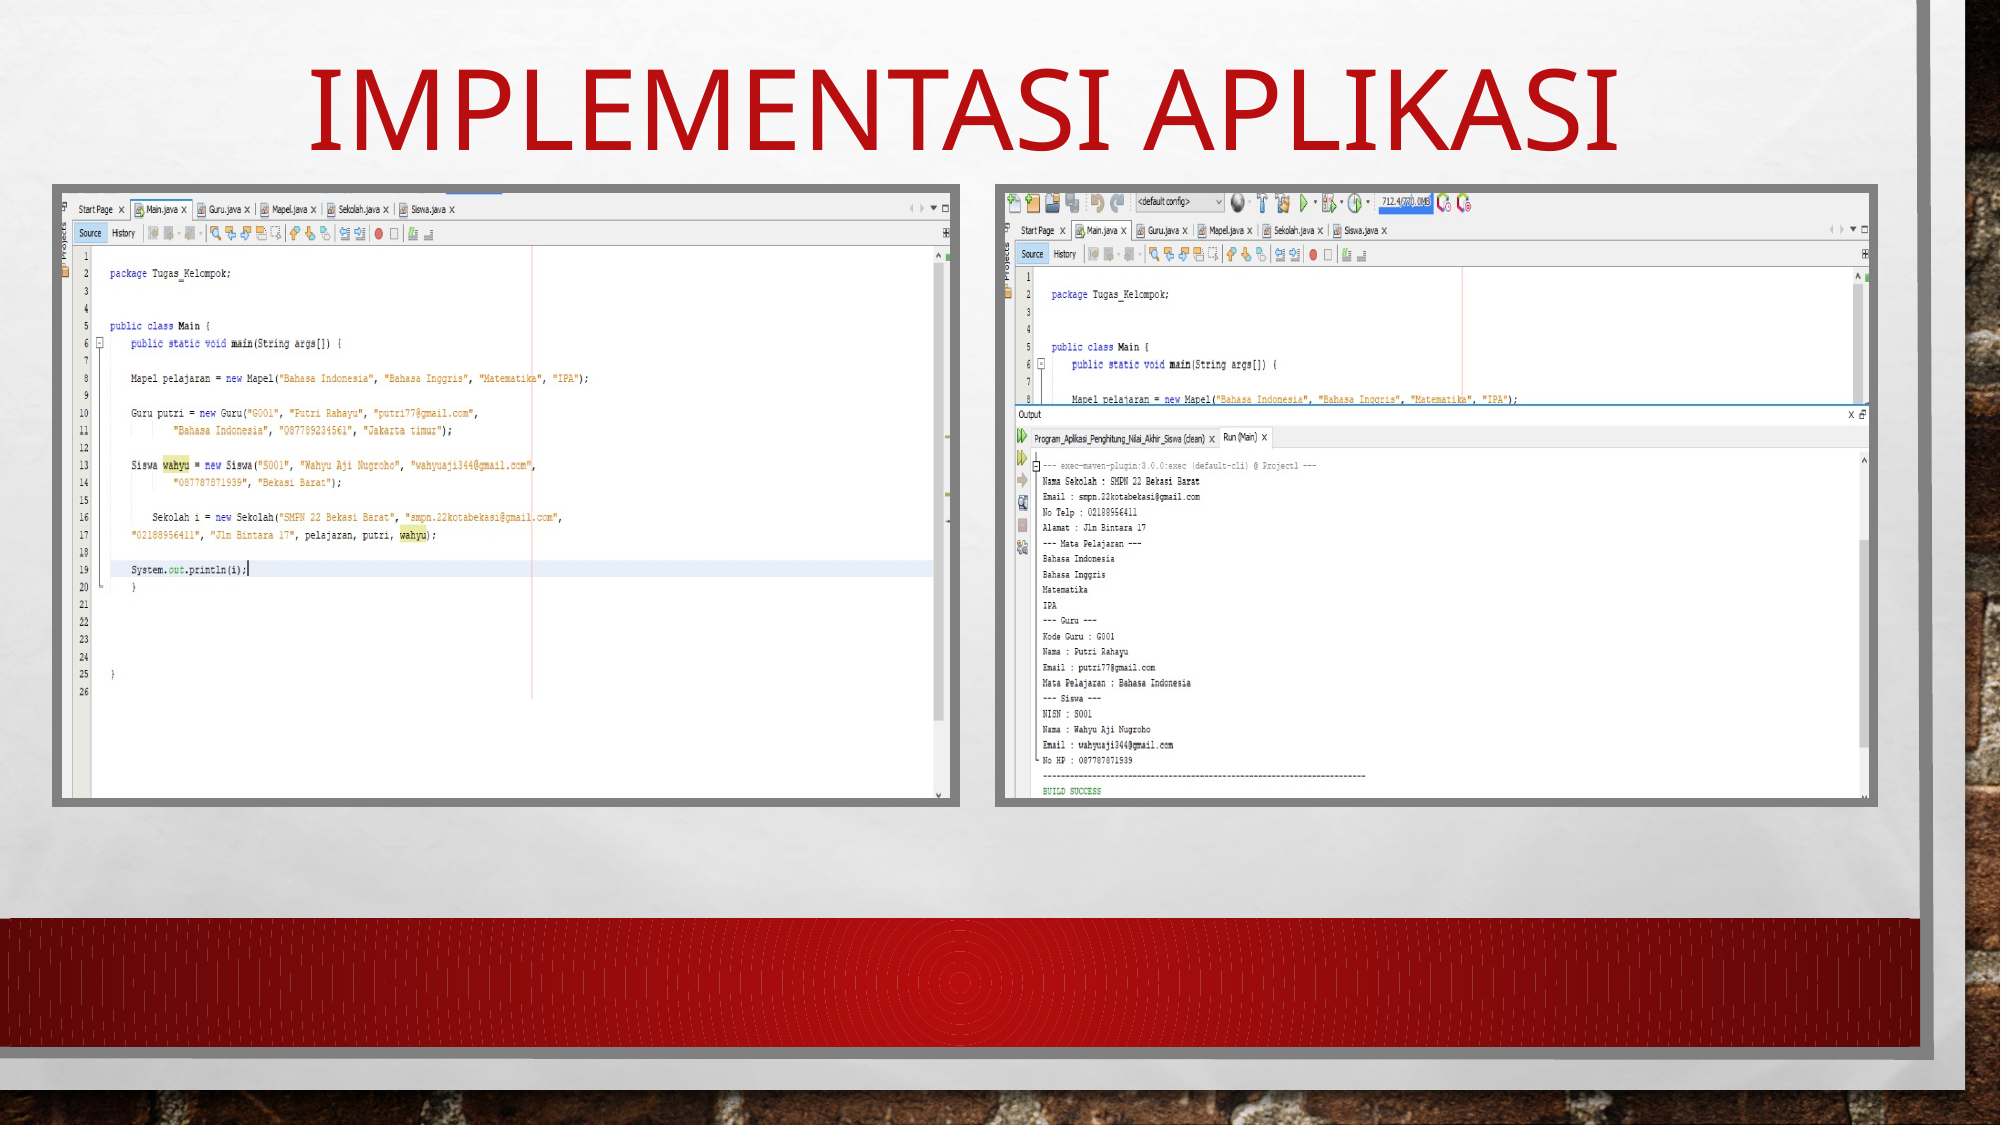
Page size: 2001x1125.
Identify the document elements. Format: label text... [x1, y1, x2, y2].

picture [999, 188, 1874, 803]
picture [56, 188, 956, 803]
title IMPLEMENTASI APLIKASI [112, 38, 1818, 189]
picture [0, 0, 2000, 1125]
